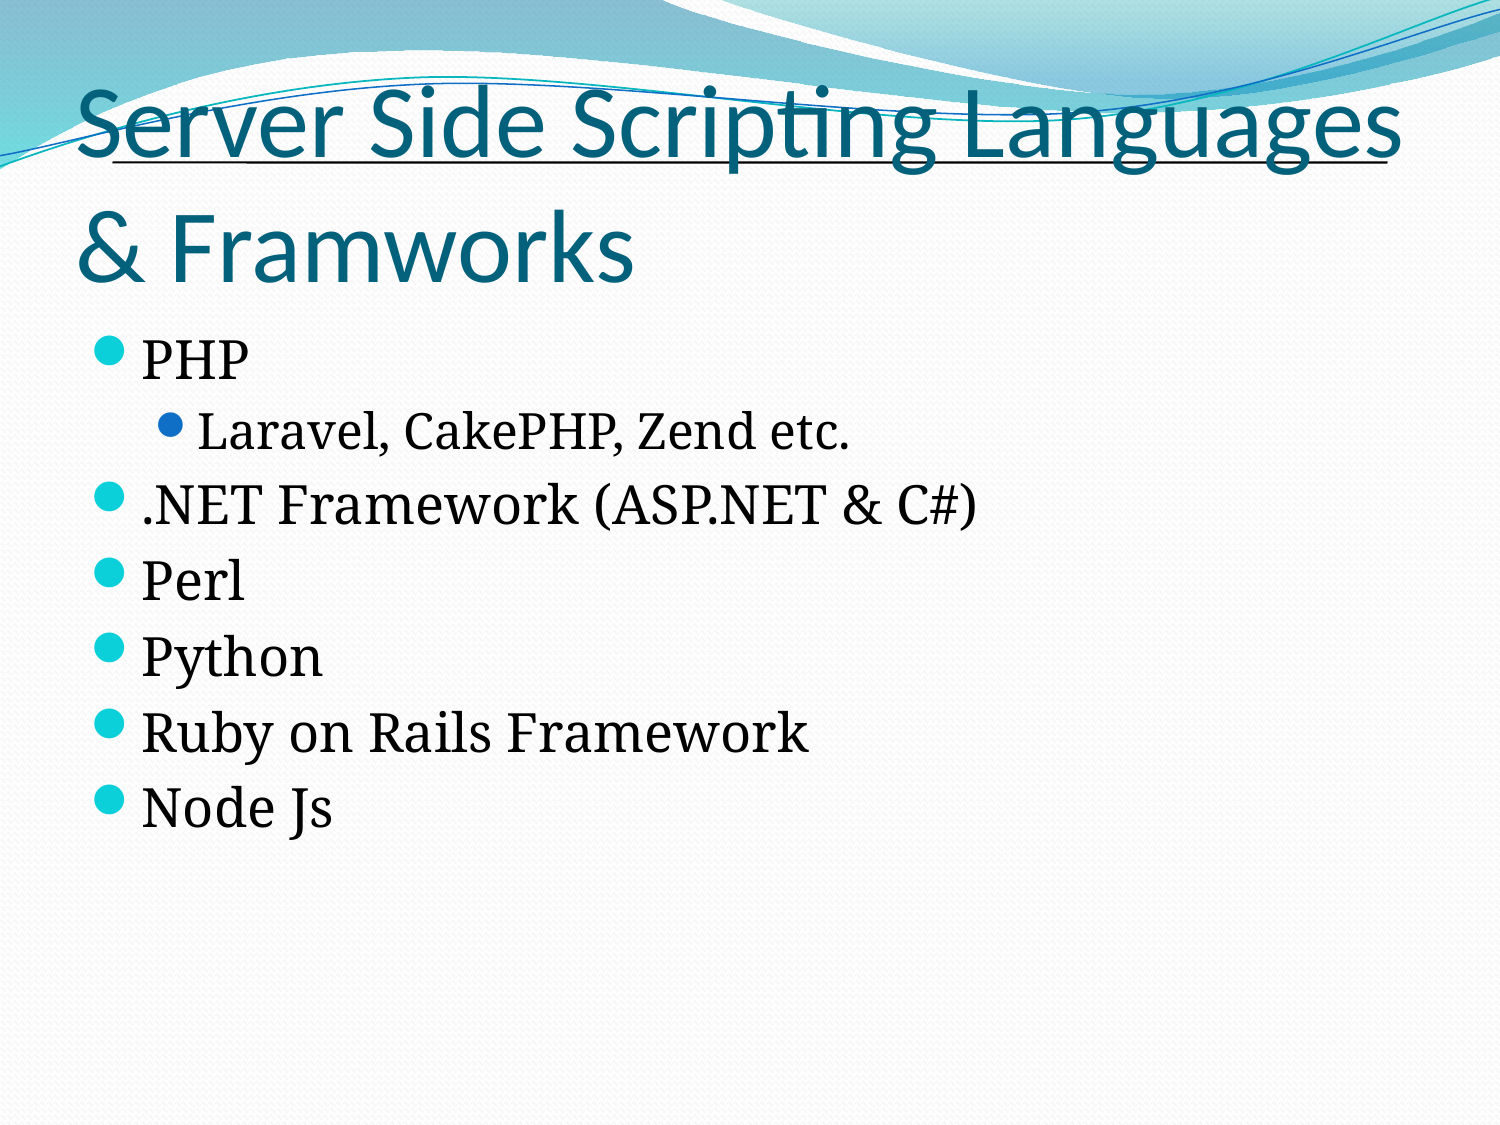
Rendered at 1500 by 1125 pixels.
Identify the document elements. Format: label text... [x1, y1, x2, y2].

list PHP Laravel, CakePHP, Zend etc. .NET Framework (ASP.NET & C#) Perl Python Ruby on Rails Framework Node Js [75, 317, 1425, 1038]
title Server Side Scripting Languages & Framworks [75, 115, 1425, 304]
